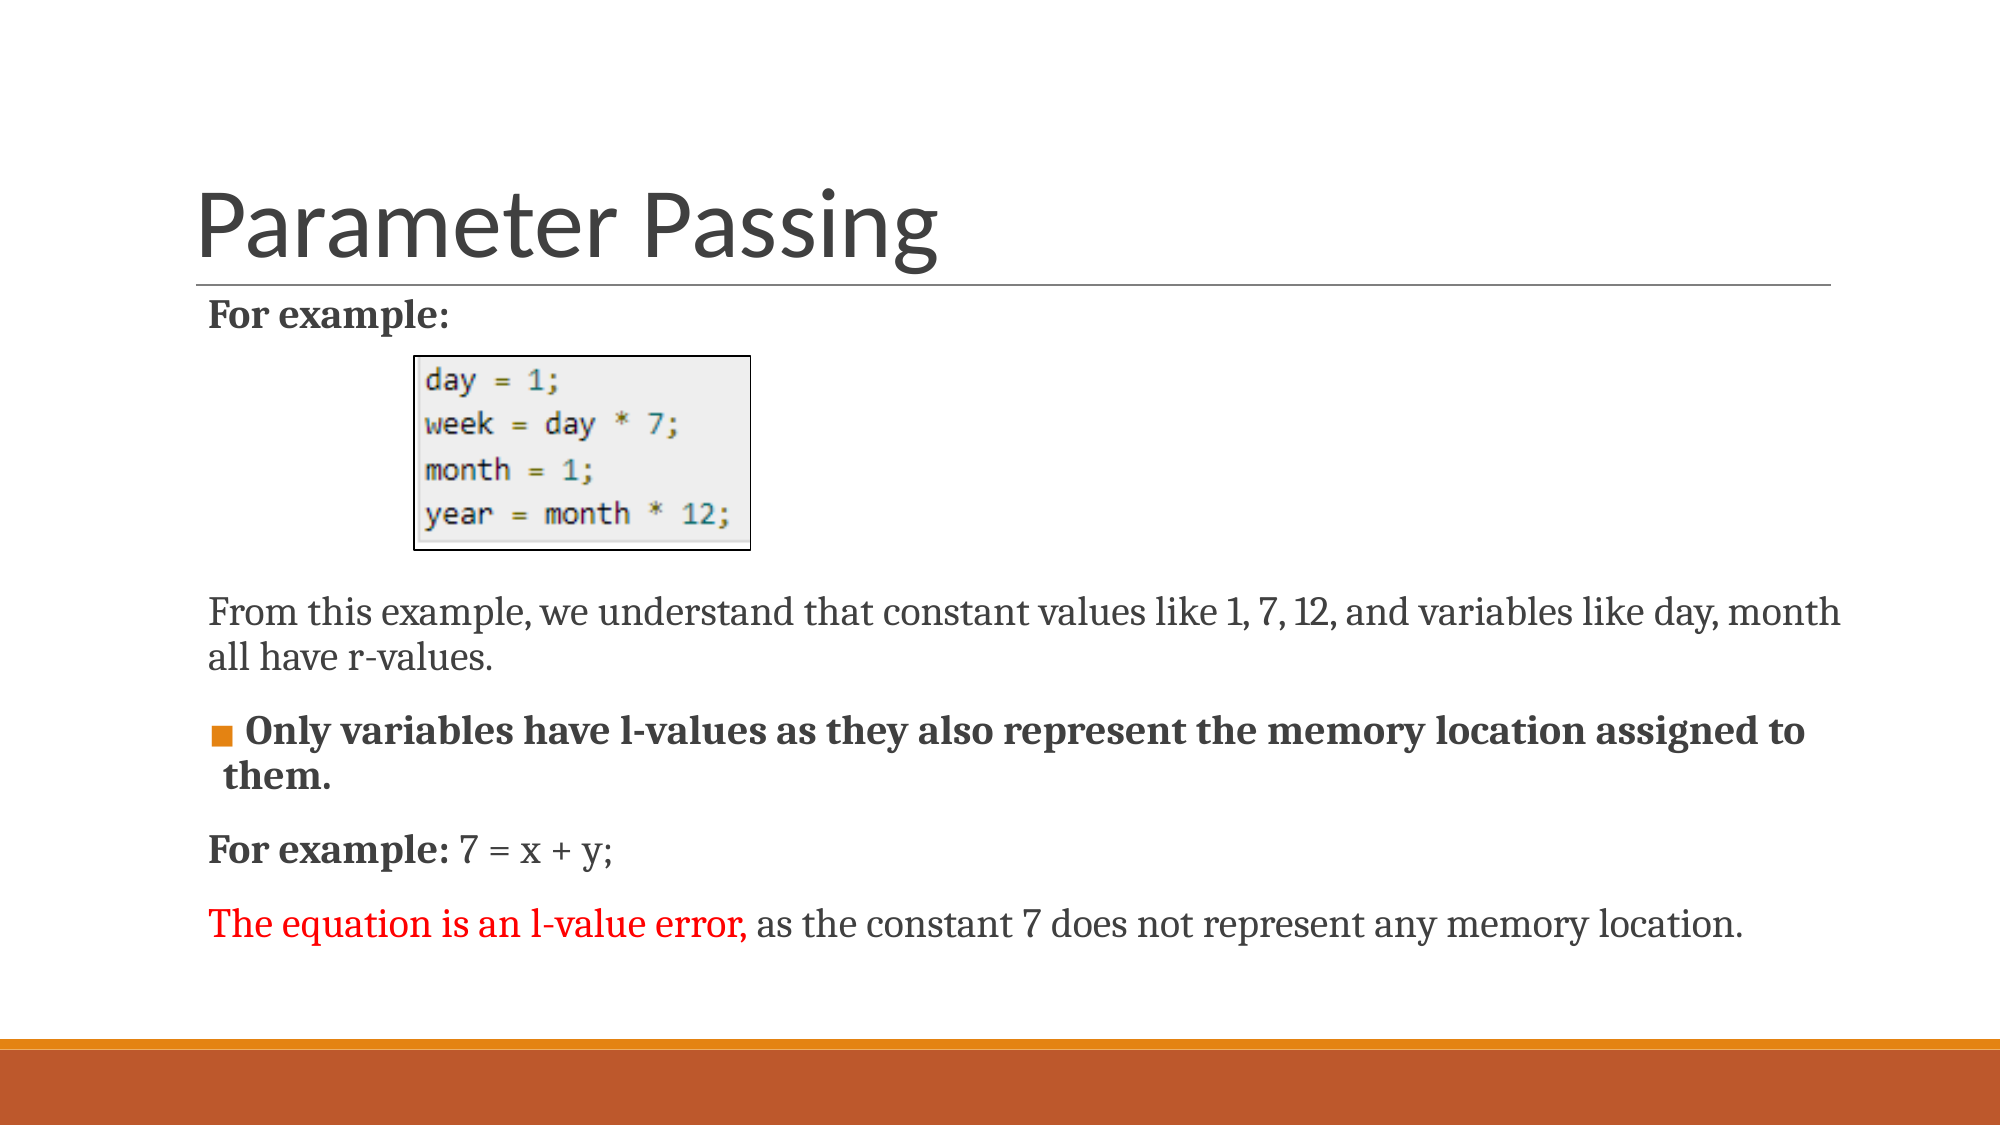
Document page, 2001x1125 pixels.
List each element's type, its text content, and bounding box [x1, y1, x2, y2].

picture [414, 356, 751, 550]
text_box Parameter Passing [180, 47, 1830, 285]
text_box For example: From this example, we understand that constant values like 1, 7, 12, and variables like day, month all have r-values. Only variables have l-values as they also represent the memory location assigned to them. For example: 7 = x + y; The equation is an l-value error, as the constant 7 does not represent any memory location. [208, 285, 1858, 943]
